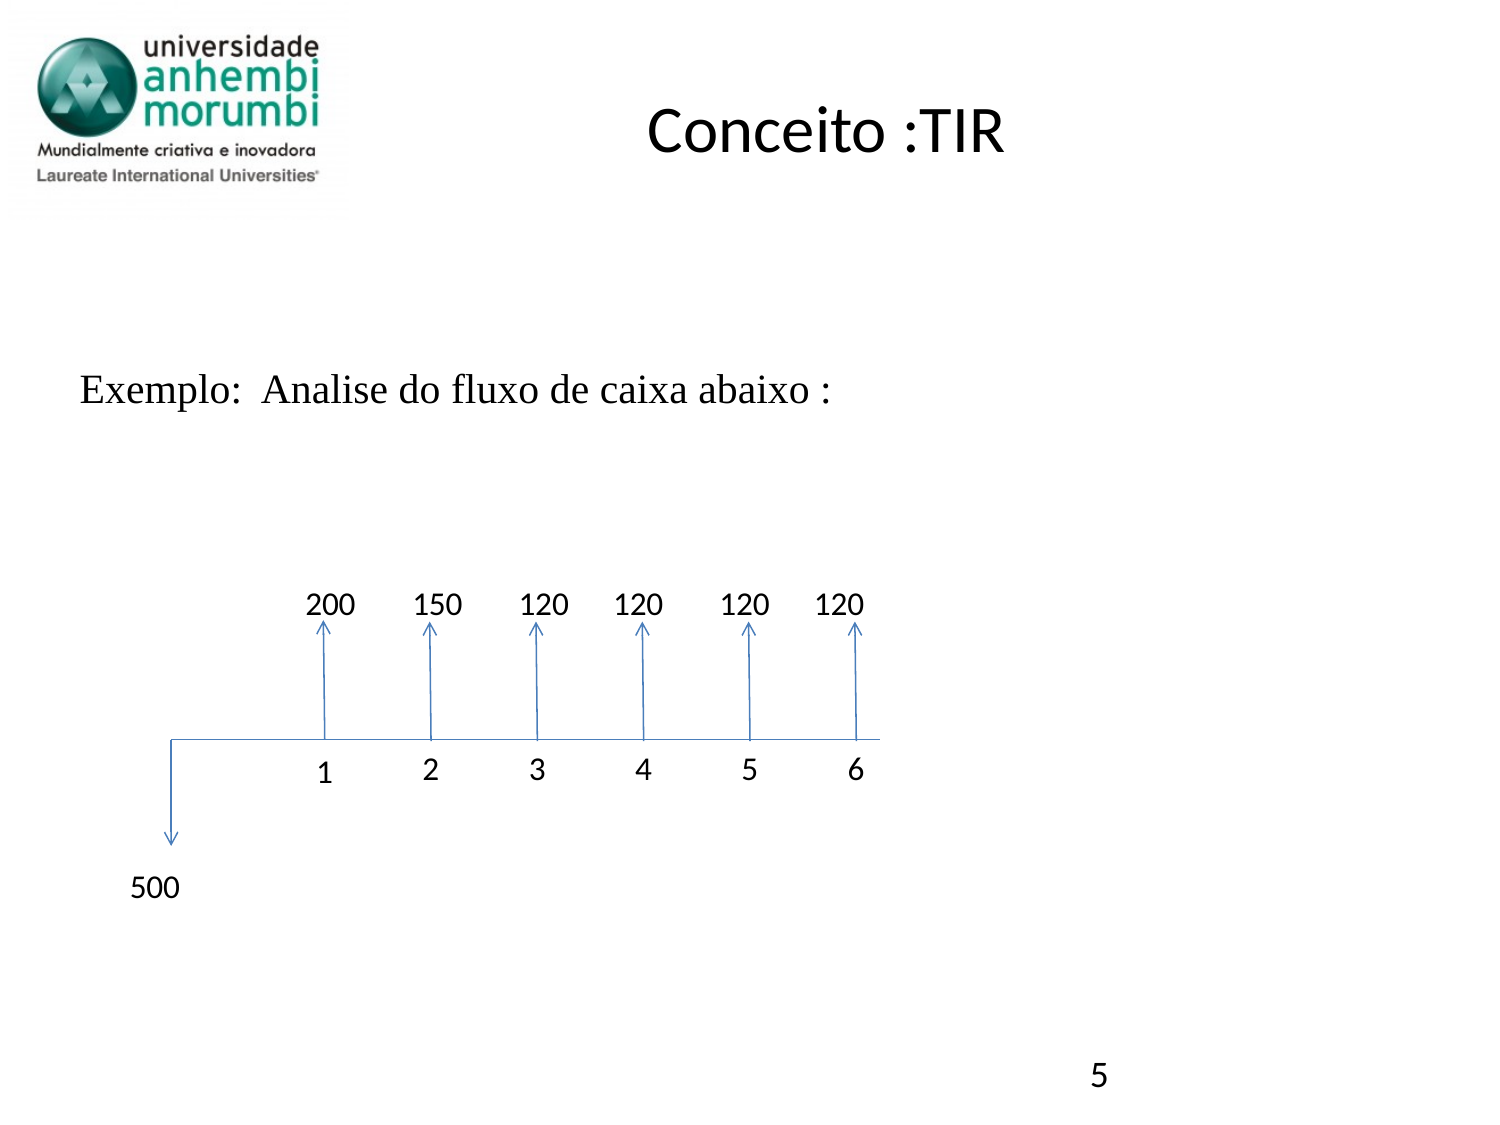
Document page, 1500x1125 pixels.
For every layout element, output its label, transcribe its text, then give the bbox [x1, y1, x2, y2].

text_box 120 [503, 574, 584, 629]
text_box Conceito :TIR [353, 78, 1500, 208]
text_box 6 [832, 746, 880, 795]
text_box 1 [301, 749, 348, 798]
text_box 4 [620, 749, 667, 795]
slide_number 5 [1074, 1042, 1425, 1103]
picture [8, 0, 349, 221]
text_box 500 [100, 857, 196, 913]
text_box 120 [799, 574, 880, 629]
text_box Exemplo: Analise do fluxo de caixa abaixo : [64, 304, 1341, 420]
text_box 120 [598, 574, 679, 629]
text_box 150 [397, 574, 478, 629]
text_box 2 [407, 749, 455, 795]
text_box 200 [290, 574, 371, 629]
text_box 3 [513, 749, 561, 795]
text_box 5 [726, 749, 774, 795]
text_box 120 [704, 574, 785, 629]
